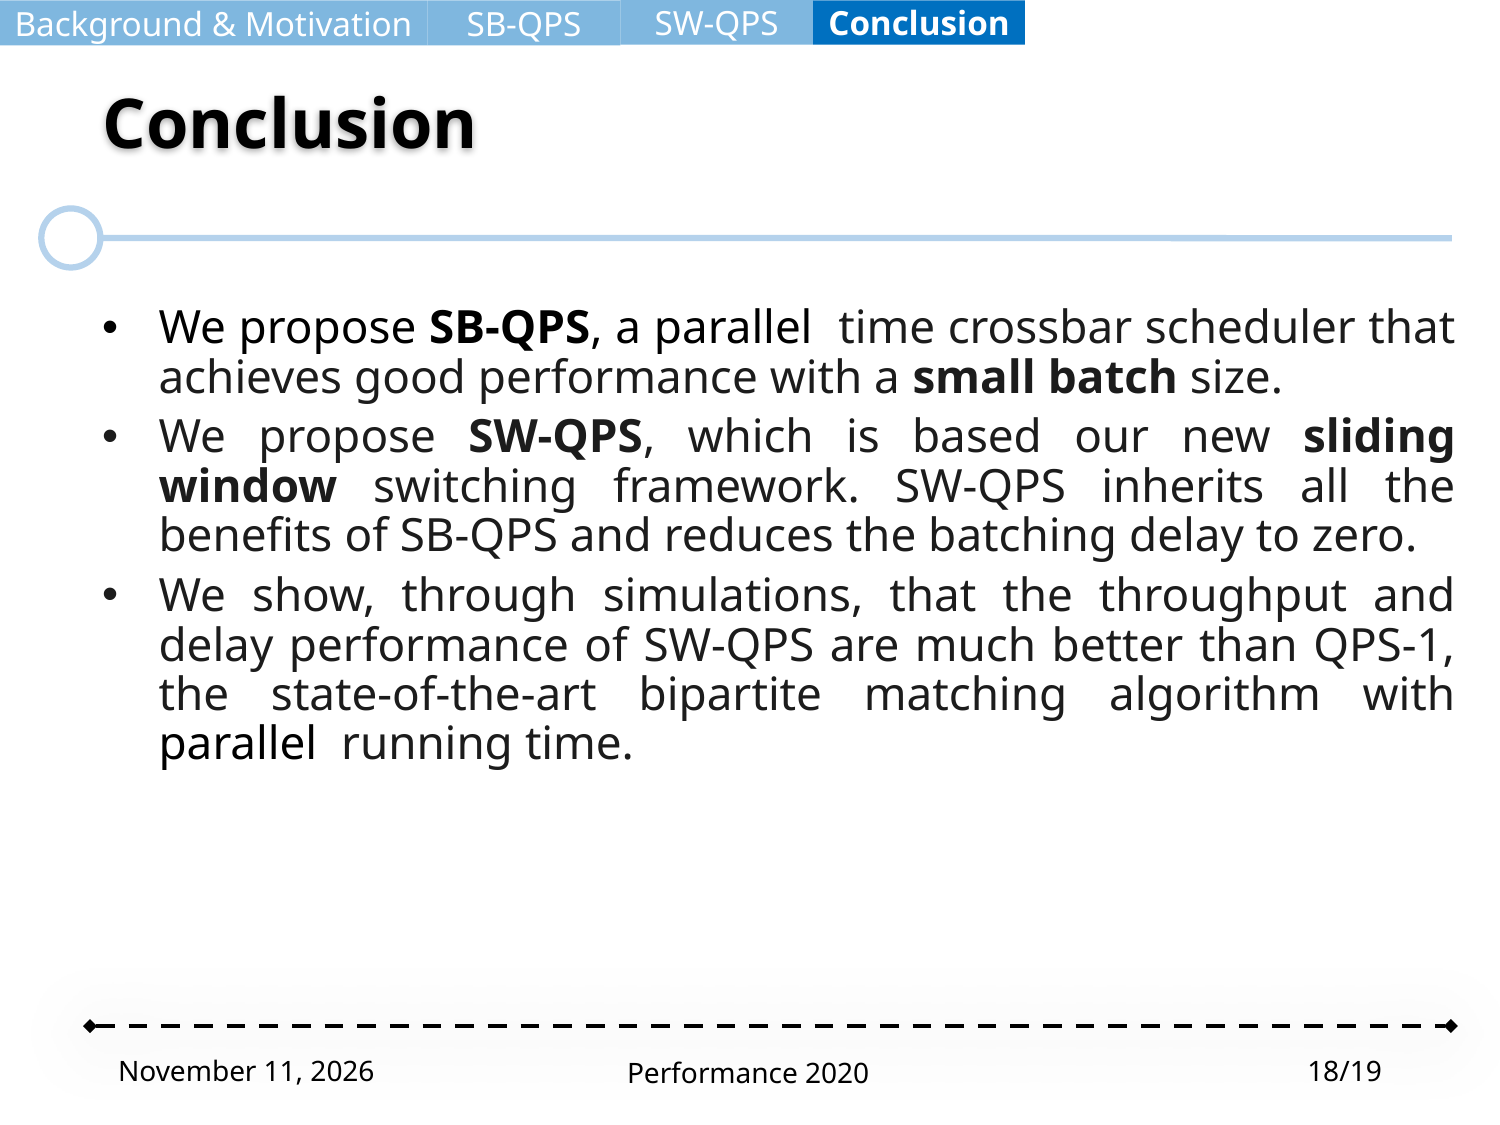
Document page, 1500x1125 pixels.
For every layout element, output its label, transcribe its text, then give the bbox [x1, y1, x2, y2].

footer Performance 2020 [361, 1042, 1059, 1103]
title Conclusion [87, 17, 1382, 235]
slide_number 18/19 [1059, 1042, 1397, 1103]
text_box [0, 0, 1025, 46]
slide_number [103, 1042, 361, 1103]
